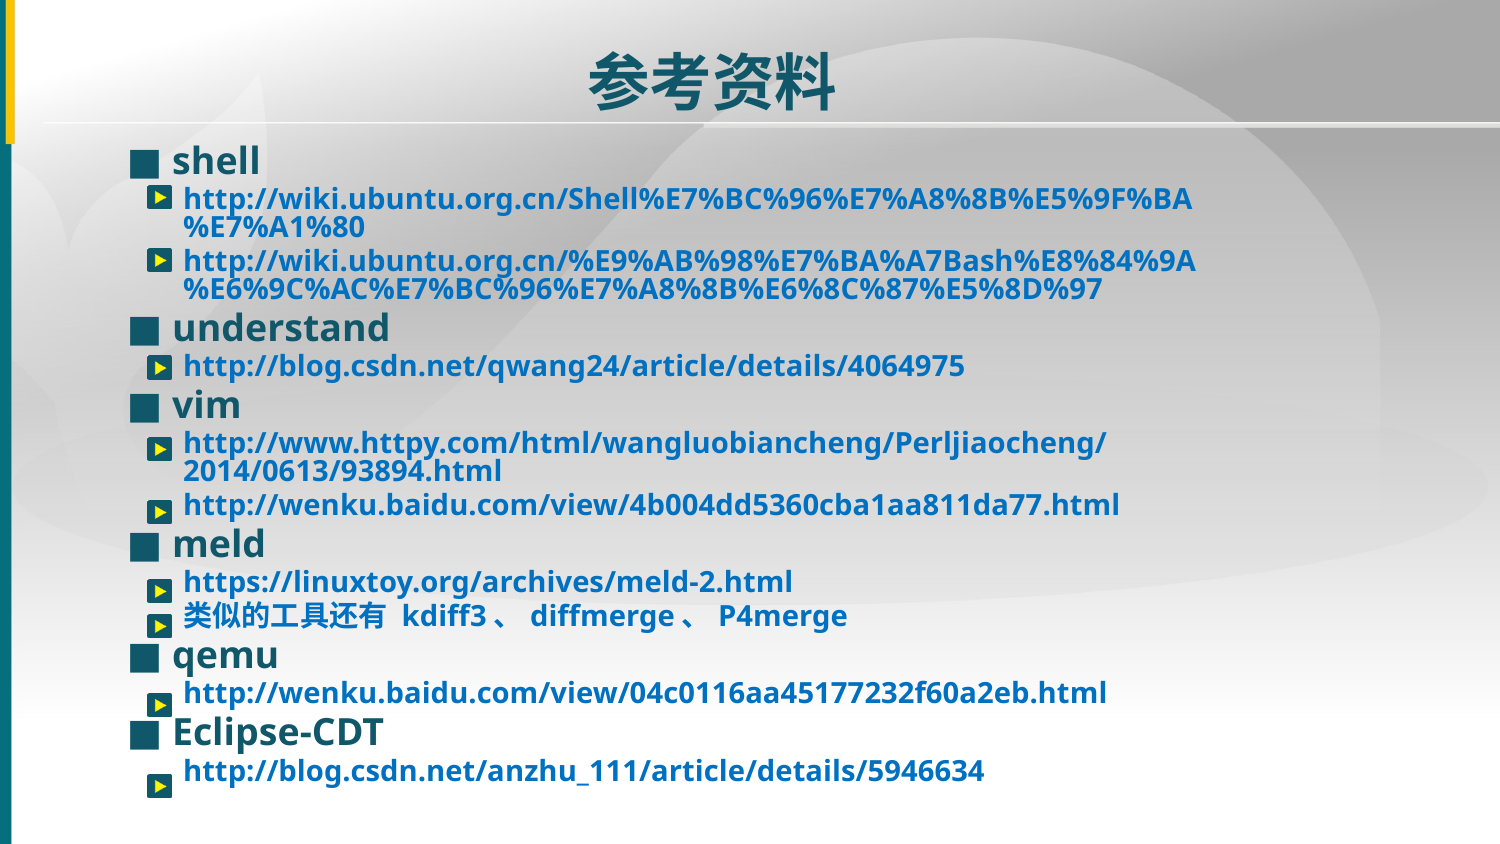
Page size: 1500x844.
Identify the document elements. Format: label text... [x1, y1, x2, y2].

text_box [111, 138, 1294, 844]
picture [0, 0, 1500, 844]
text_box 参考资料 [572, 35, 1483, 125]
